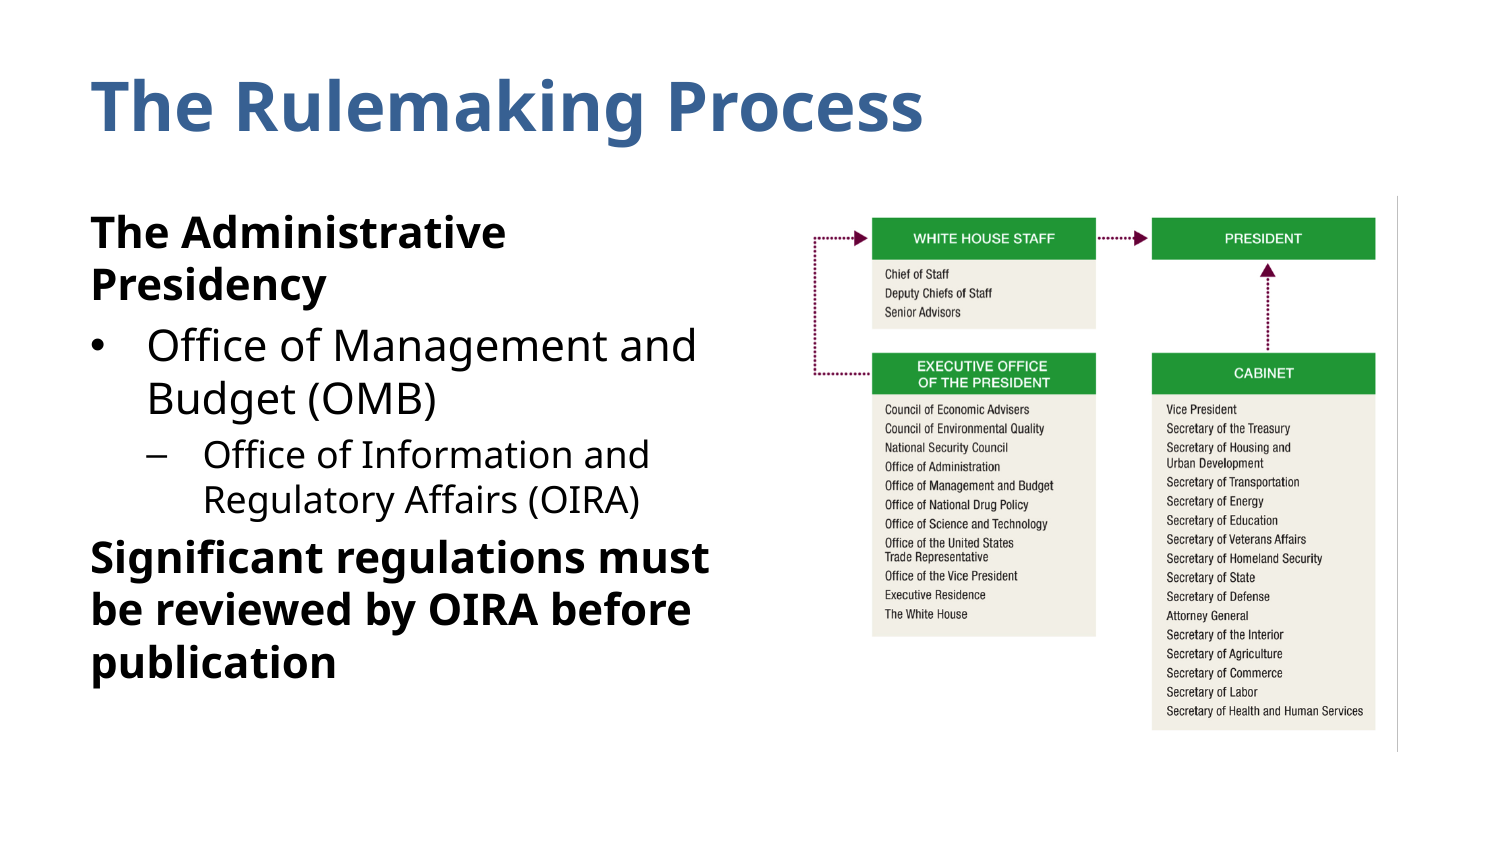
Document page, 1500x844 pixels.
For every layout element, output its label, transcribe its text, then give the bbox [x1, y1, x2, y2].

list The Administrative Presidency Office of Management and Budget (OMB) Office of Information and Regulatory Affairs (OIRA) Significant regulations must be reviewed by OIRA before publication [75, 196, 738, 754]
title The Rulemaking Process [75, 33, 1425, 175]
picture [791, 195, 1399, 753]
